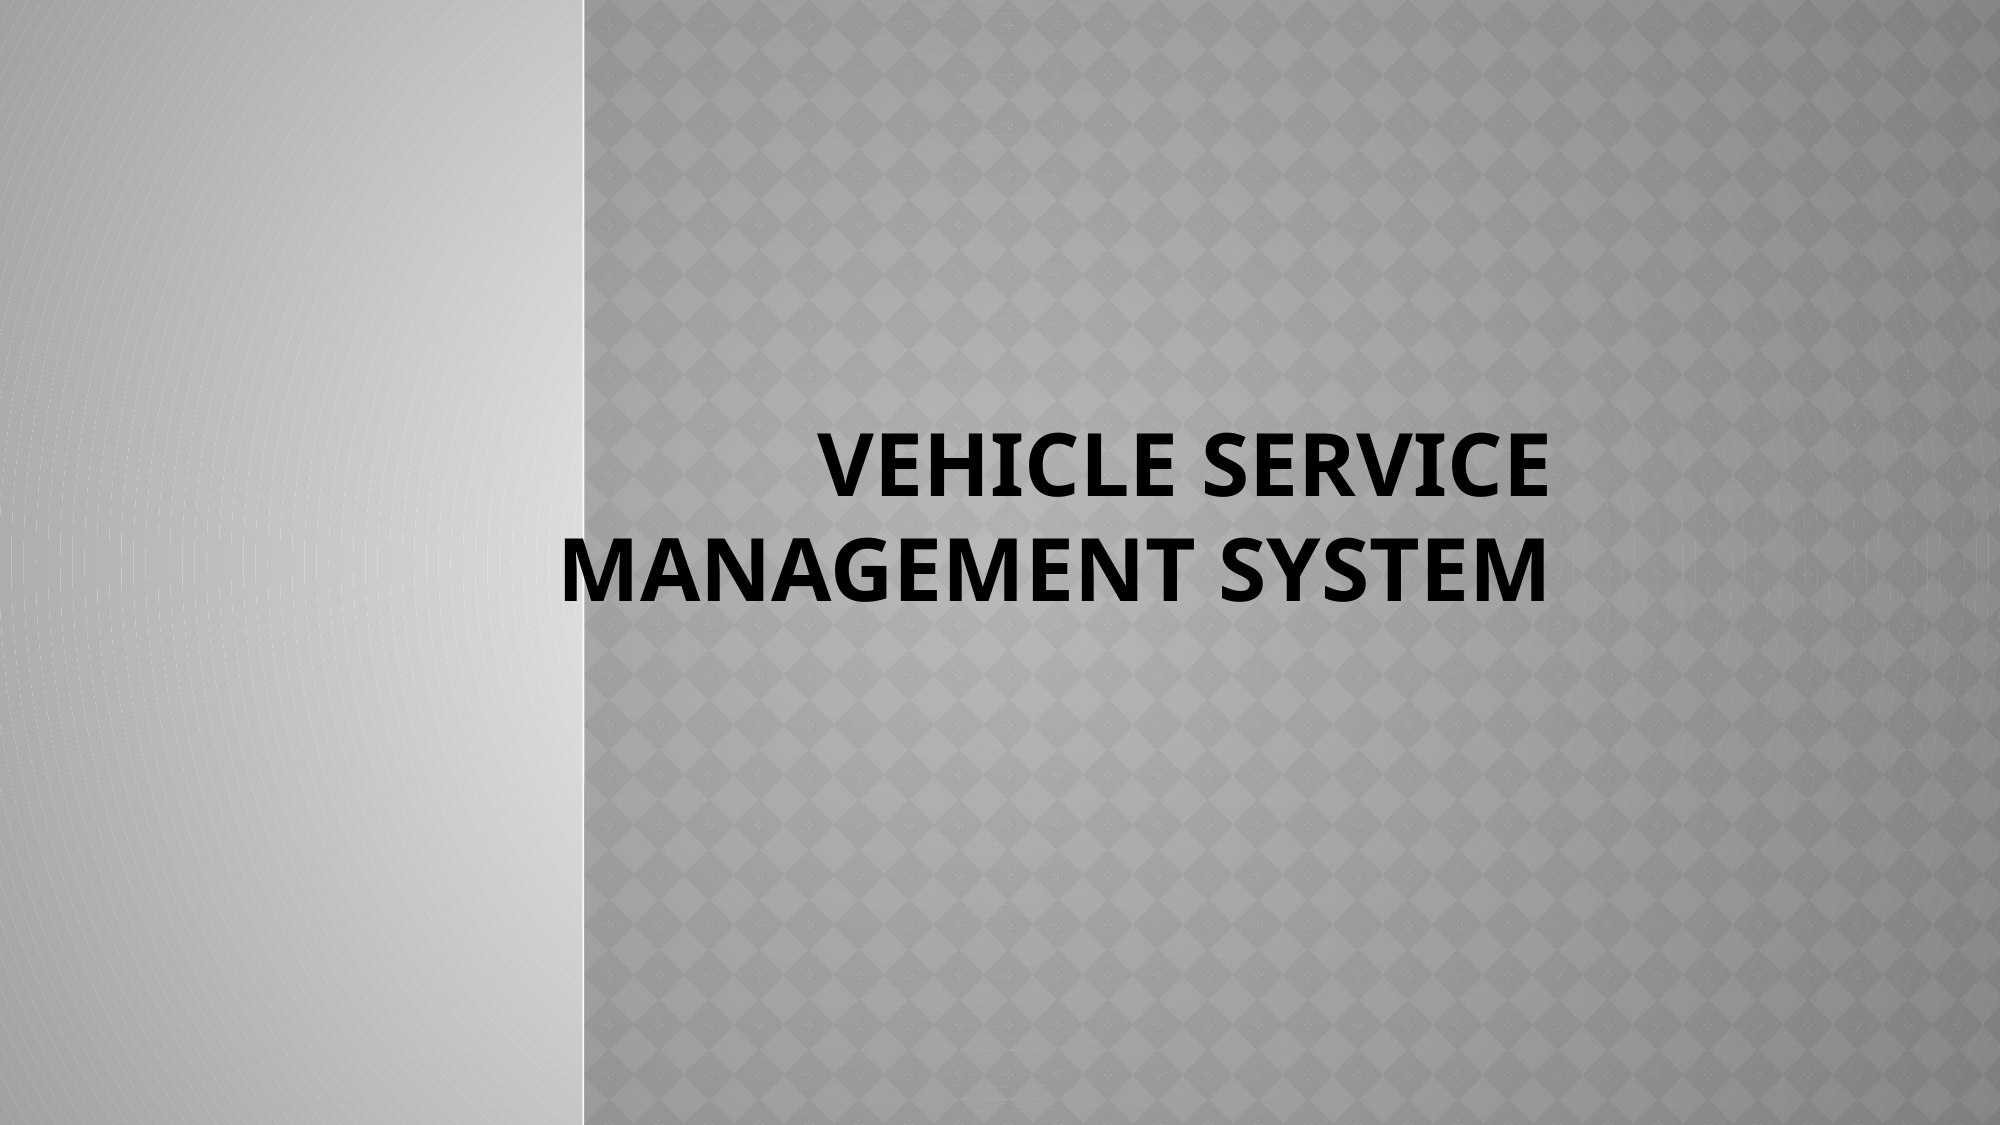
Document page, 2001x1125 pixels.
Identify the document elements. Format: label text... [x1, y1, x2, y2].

title VEHICLE SERVICE MANAGEMENT SYSTEM [441, 369, 1560, 619]
